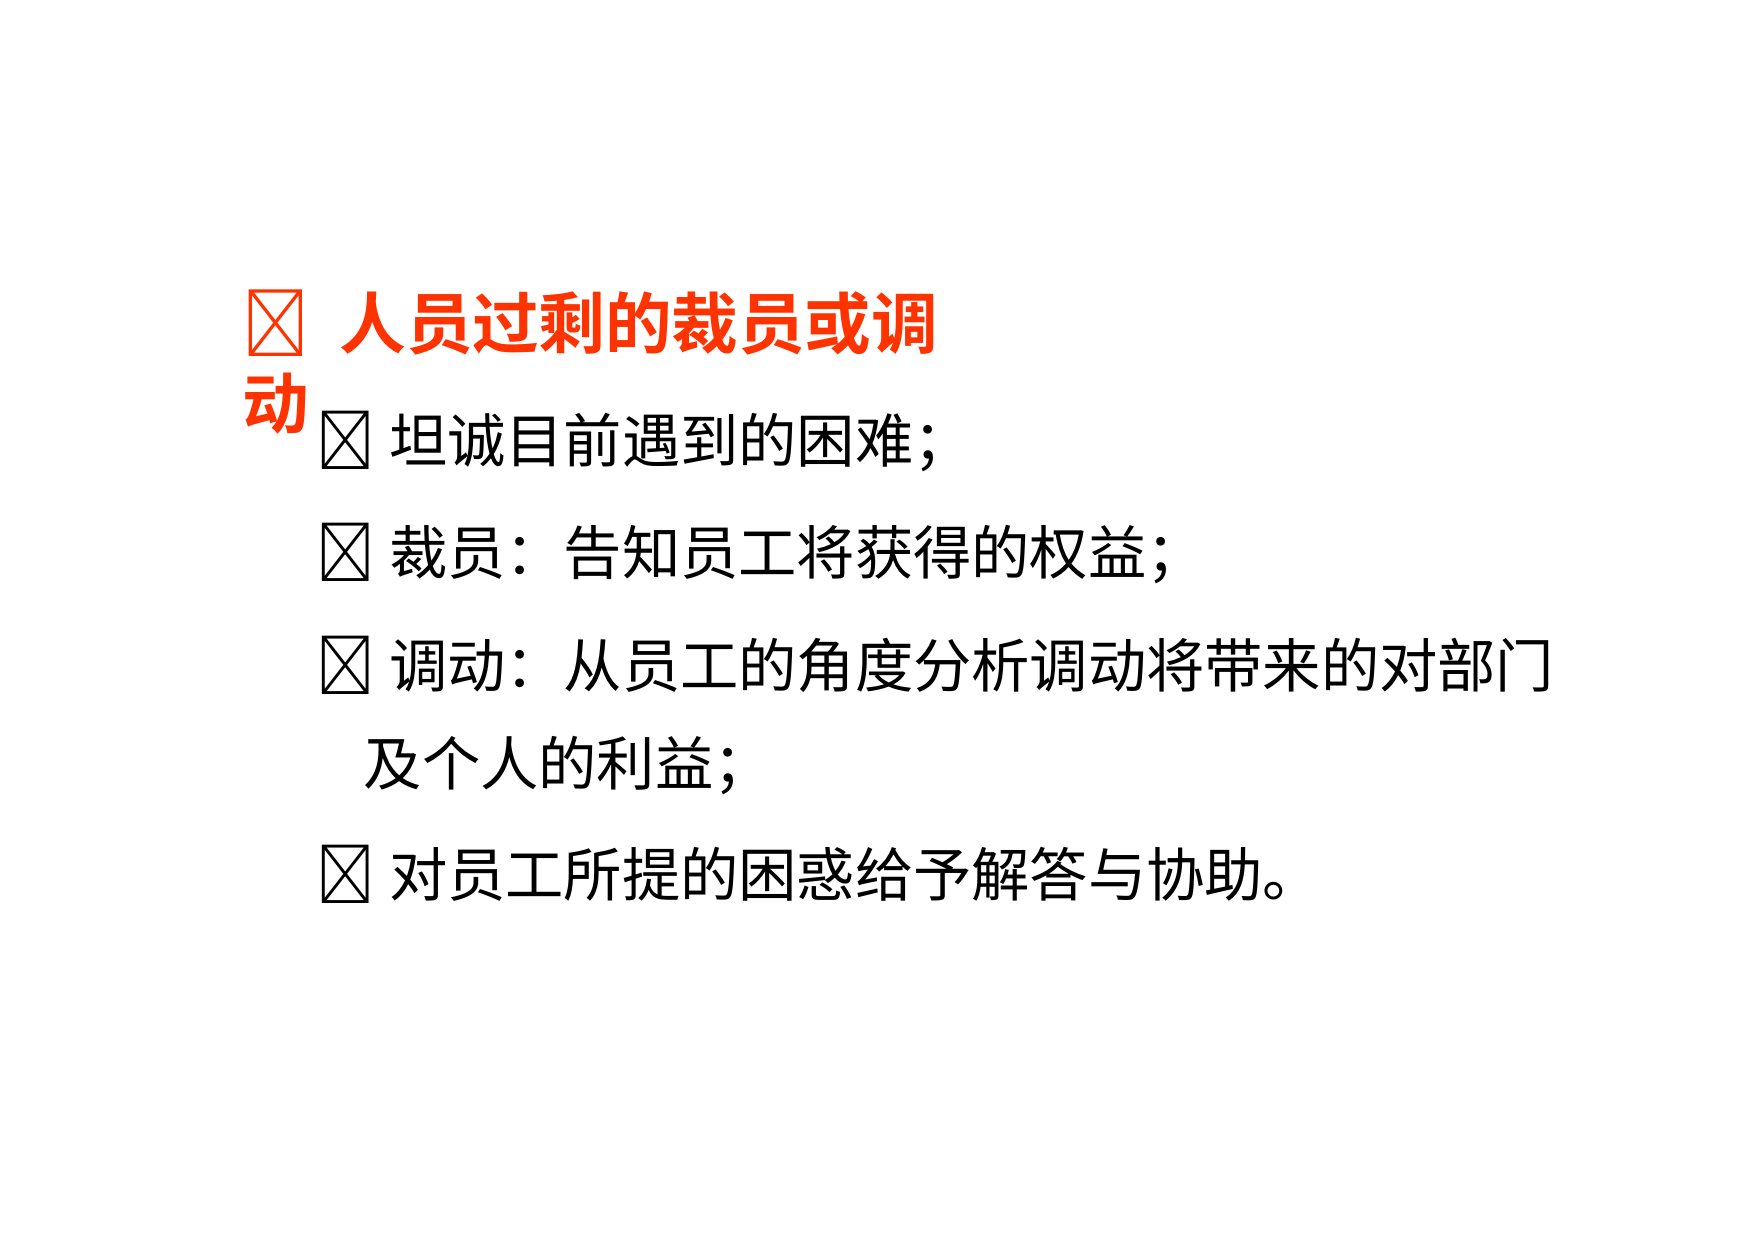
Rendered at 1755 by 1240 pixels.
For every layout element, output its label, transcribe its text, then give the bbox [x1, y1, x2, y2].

list 坦诚目前遇到的困难； 裁员：告知员工将获得的权益； 调动：从员工的角度分析调动将带来的对部门 及个人的利益； 对员工所提的困惑给予解答与协助。 [181, 262, 1574, 1109]
